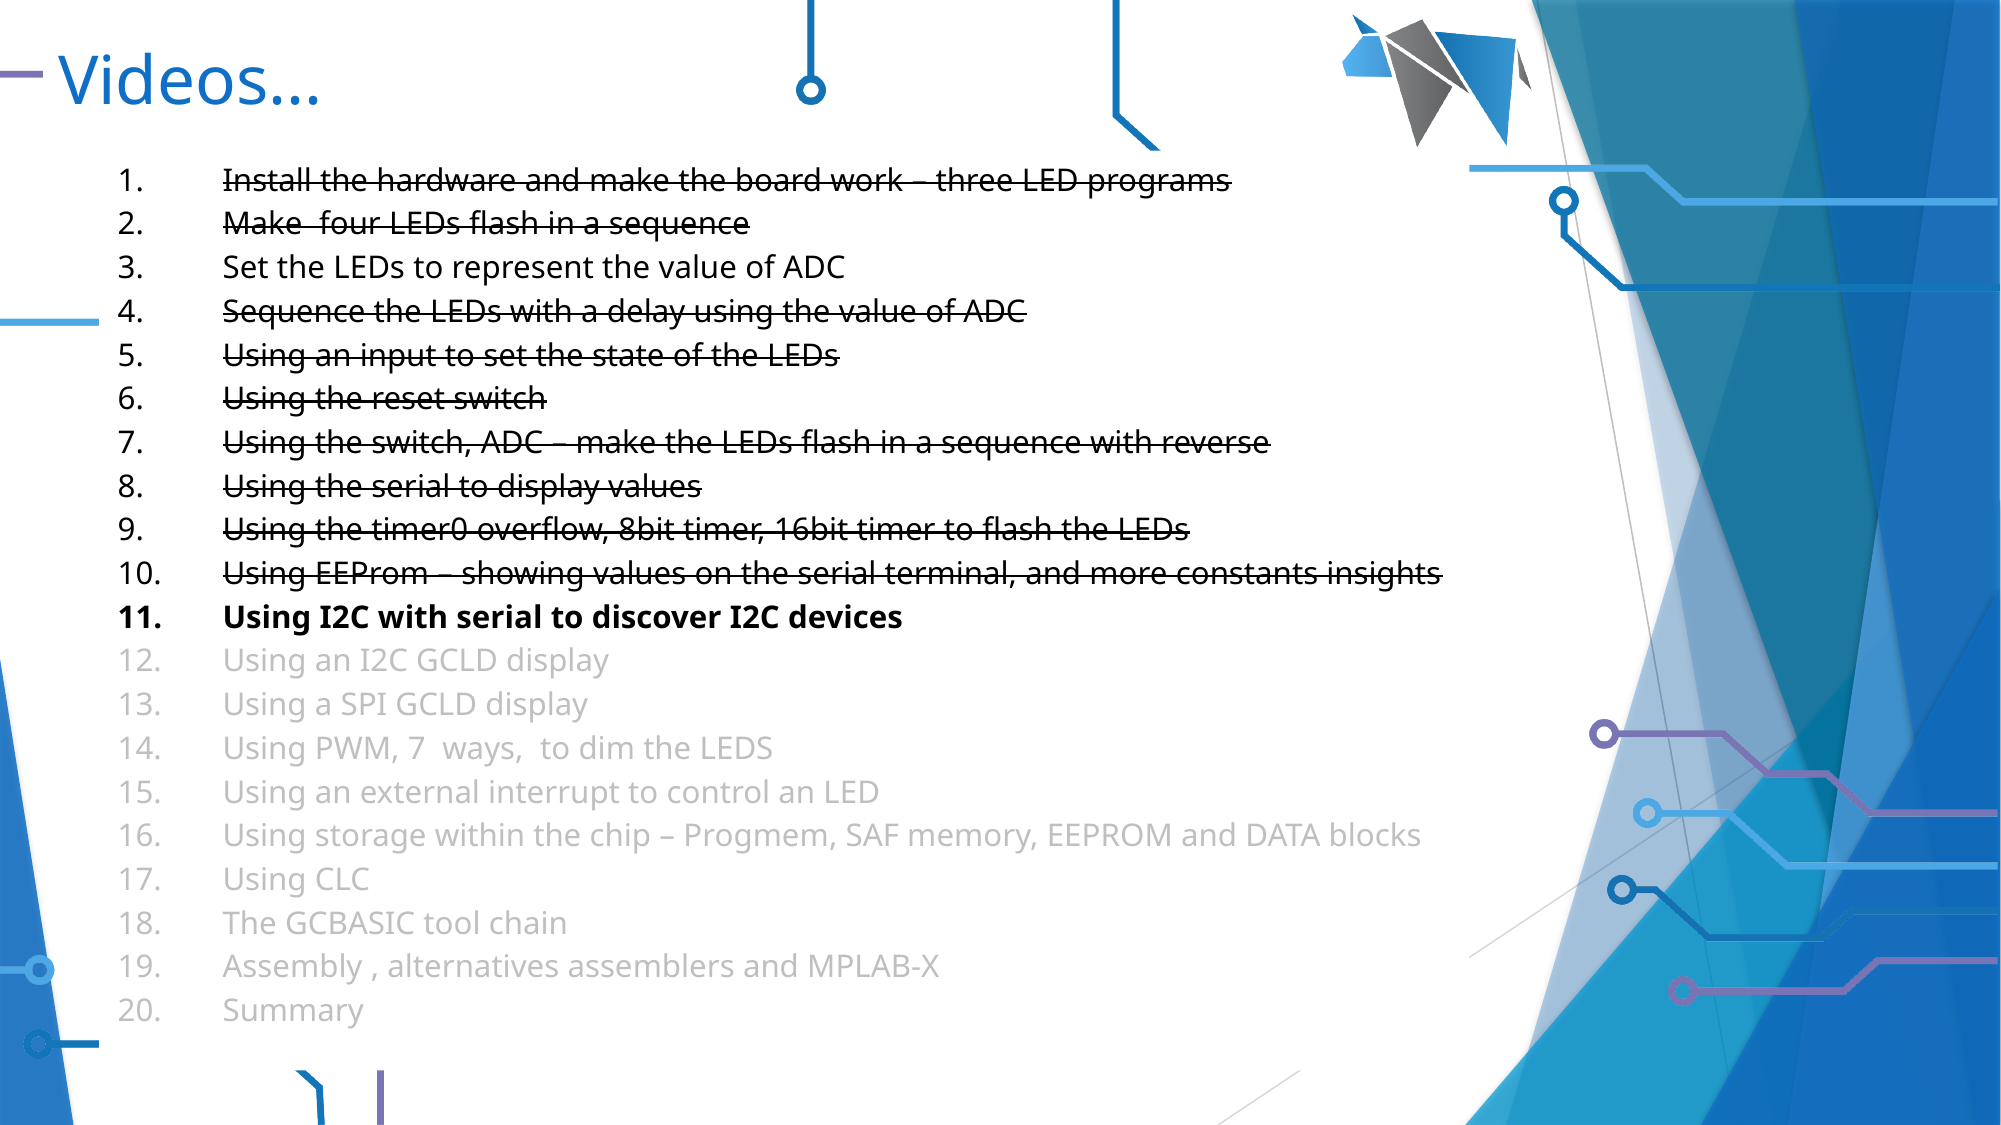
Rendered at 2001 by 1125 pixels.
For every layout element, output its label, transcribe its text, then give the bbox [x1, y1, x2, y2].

title Videos... [43, 29, 634, 126]
picture [0, 0, 2000, 1125]
text_box Install the hardware and make the board work – three LED programs Make four LEDs flash in a sequence Set the LEDs to represent the value of ADC Sequence the LEDs with a delay using the value of ADC Using an input to set the state of the LEDs Using the reset switch Using the switch, ADC – make the LEDs flash in a sequence with reverse Using the serial to display values Using the timer0 overflow, 8bit timer, 16bit timer to flash the LEDs Using EEProm – showing values on the serial terminal, and more constants insights Using I2C with serial to discover I2C devices Using an I2C GCLD display Using a SPI GCLD display Using PWM, 7 ways, to dim the LEDS Using an external interrupt to control an LED Using storage within the chip – Progmem, SAF memory, EEPROM and DATA blocks Using CLC The GCBASIC tool chain Assembly , alternatives assemblers and MPLAB-X Summary [99, 150, 1470, 1071]
